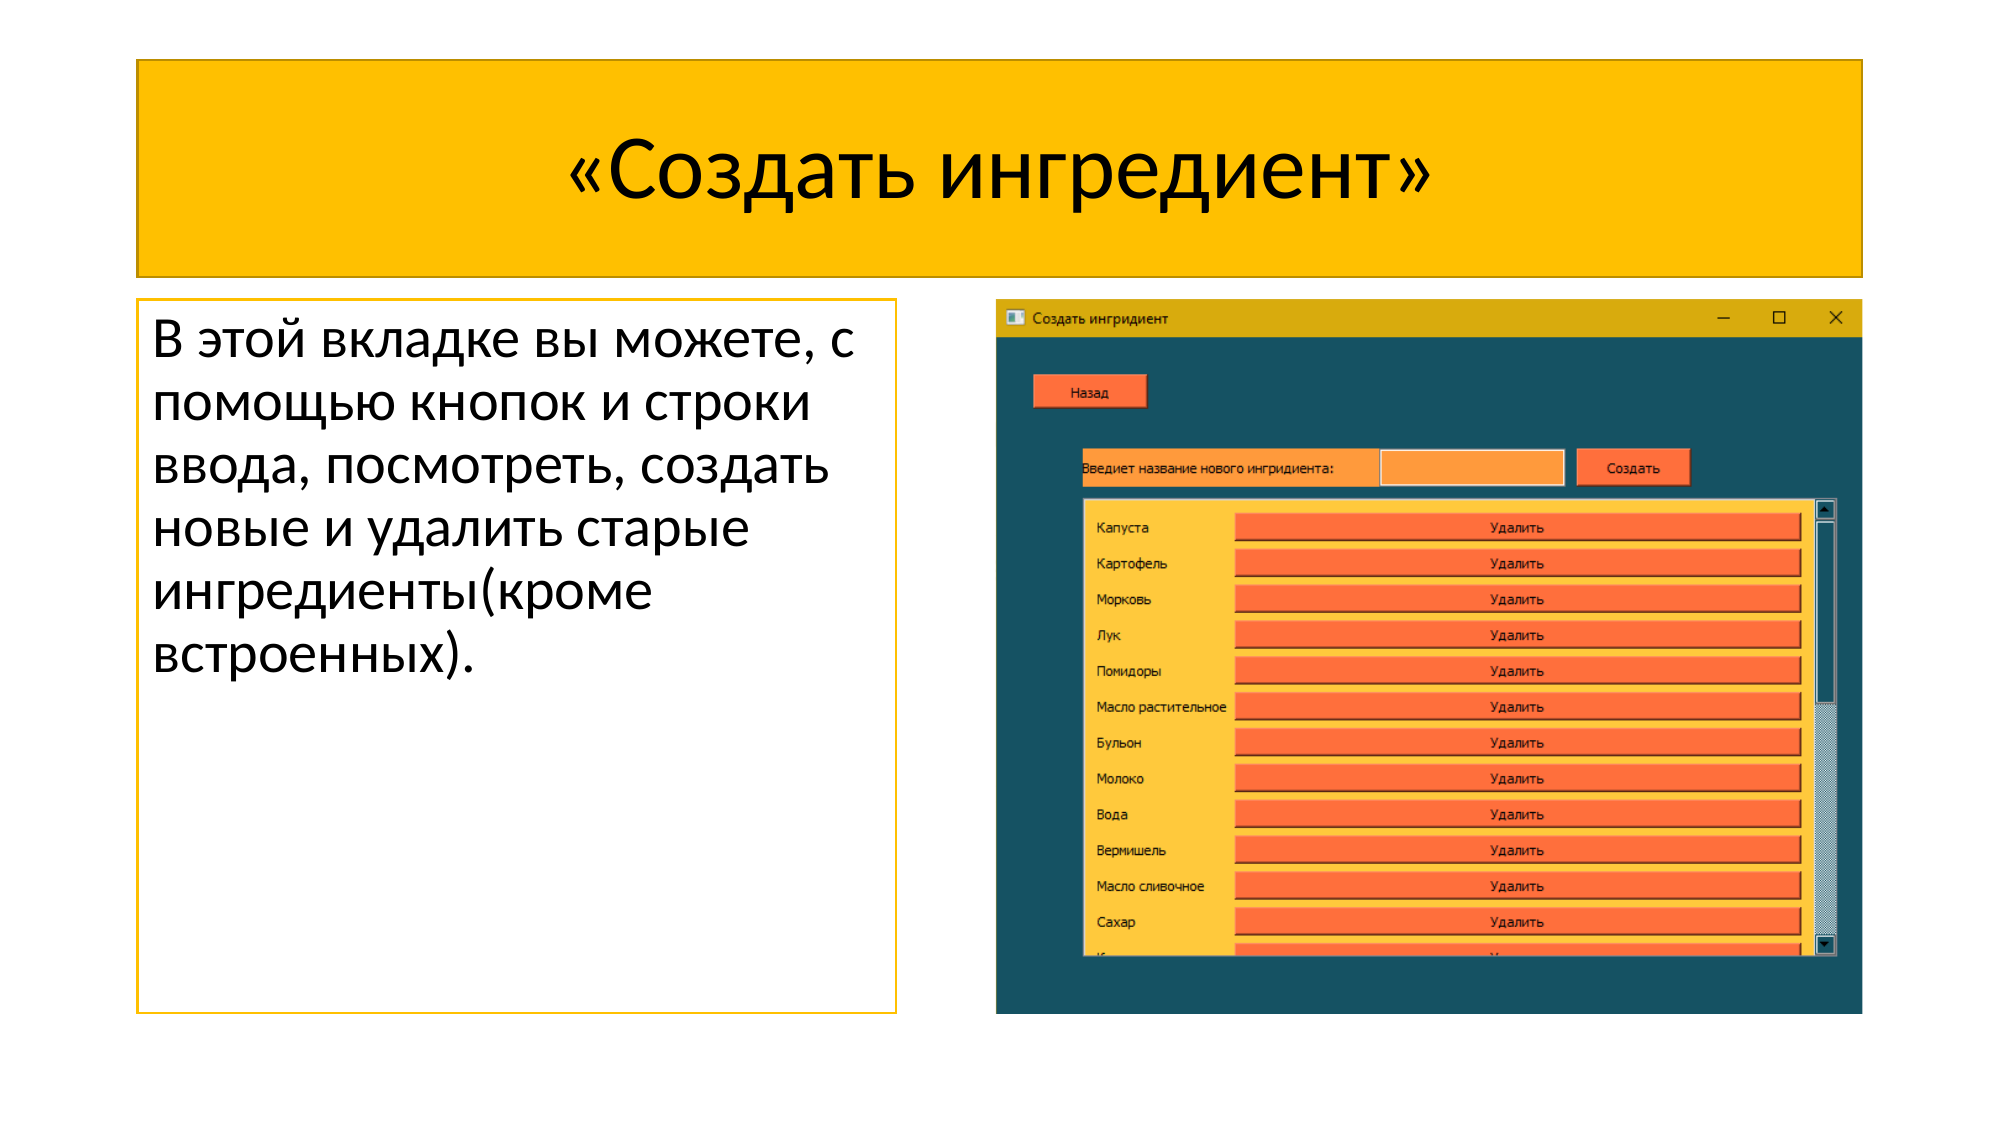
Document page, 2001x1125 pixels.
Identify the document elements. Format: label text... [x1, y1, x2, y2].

title «Создать ингредиент» [136, 59, 1863, 278]
picture [995, 299, 1863, 1014]
list В этой вкладке вы можете, с помощью кнопок и строки ввода, посмотреть, создать новые и удалить старые ингредиенты(кроме встроенных). [136, 298, 897, 1014]
